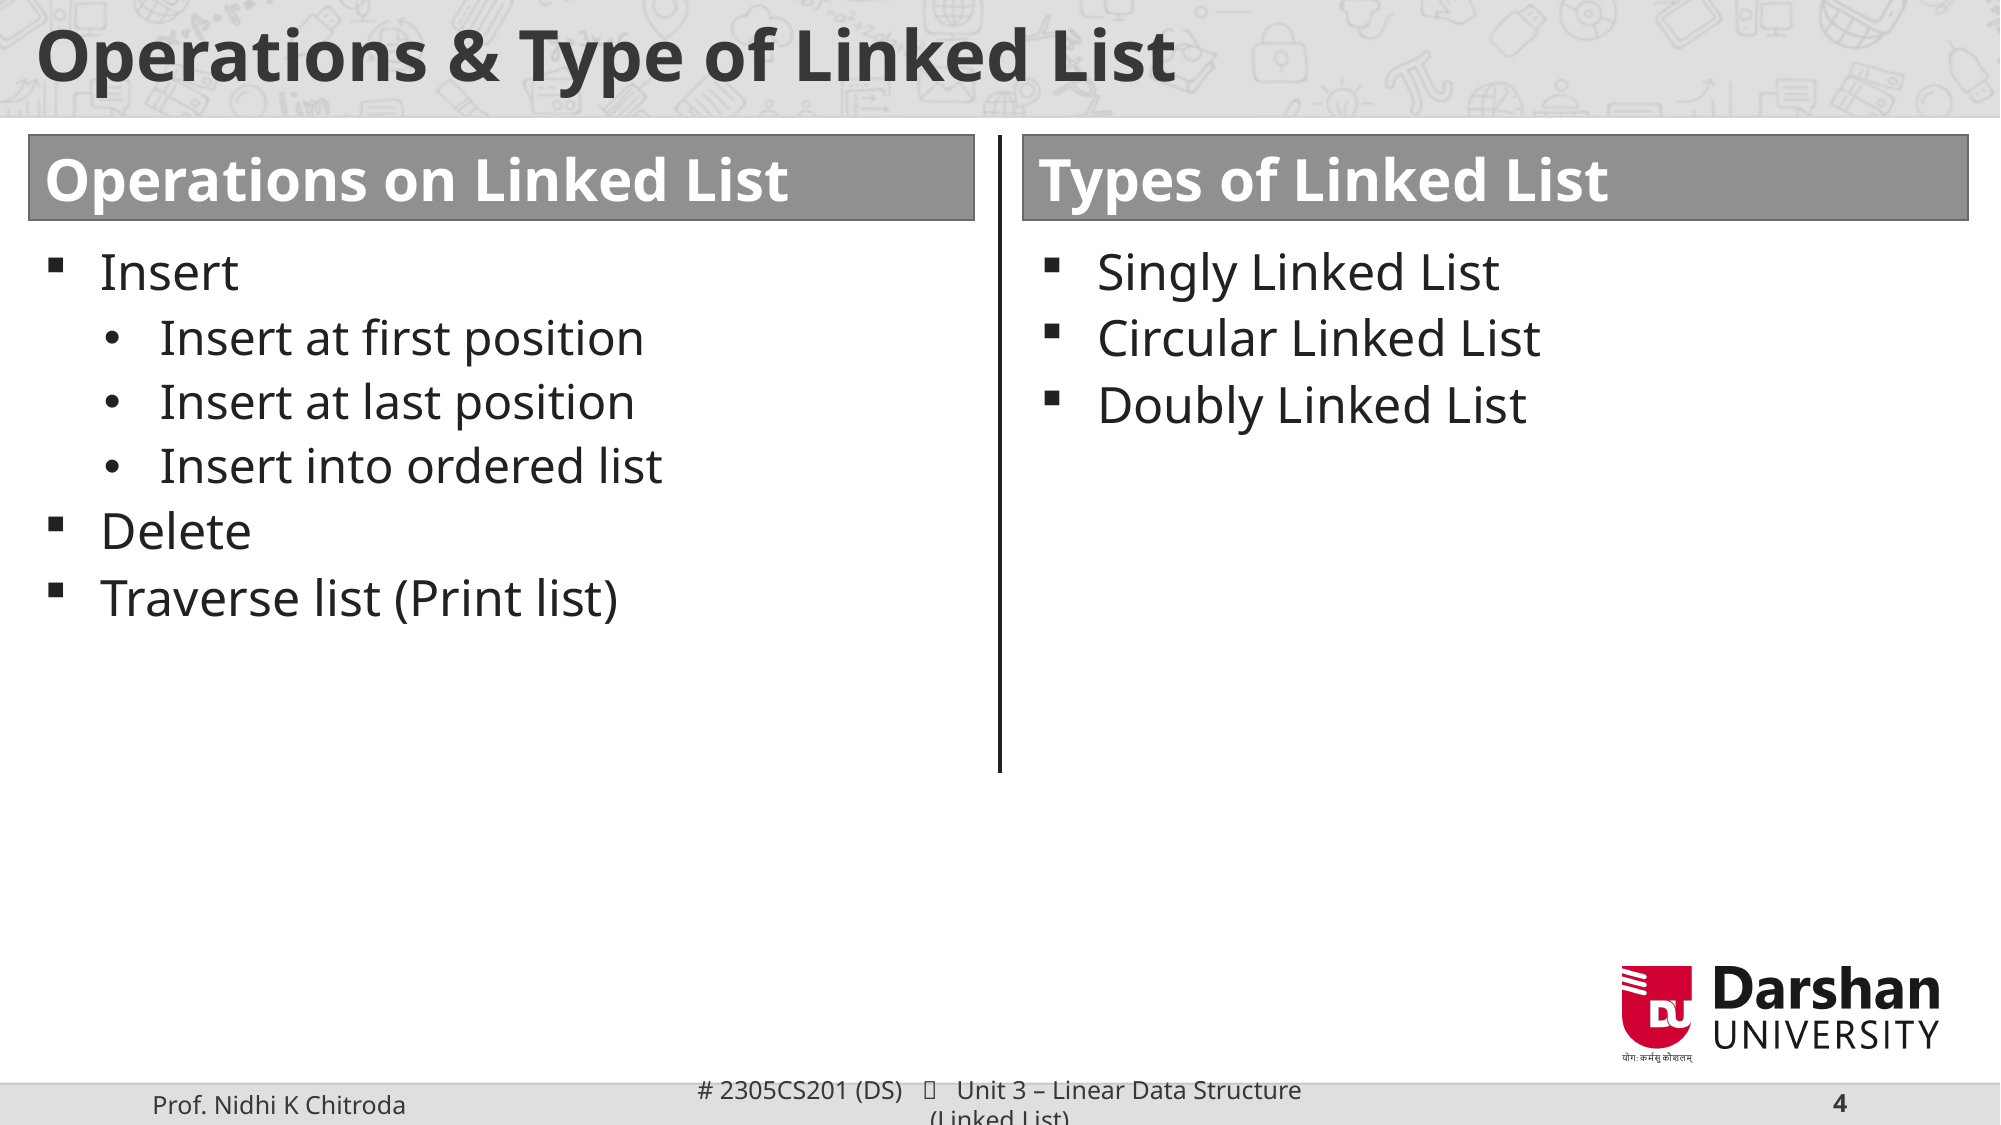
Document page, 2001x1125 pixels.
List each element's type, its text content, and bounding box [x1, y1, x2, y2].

title Operations & Type of Linked List [0, 0, 2000, 117]
text_box Singly Linked List Circular Linked List Doubly Linked List [1025, 239, 1589, 478]
text_box Insert Insert at first position Insert at last position Insert into ordered list Delete Traverse list (Print list) [29, 239, 705, 728]
text_box Operations on Linked List [28, 134, 975, 221]
text_box Types of Linked List [1022, 134, 1969, 221]
picture [1622, 966, 1939, 1063]
